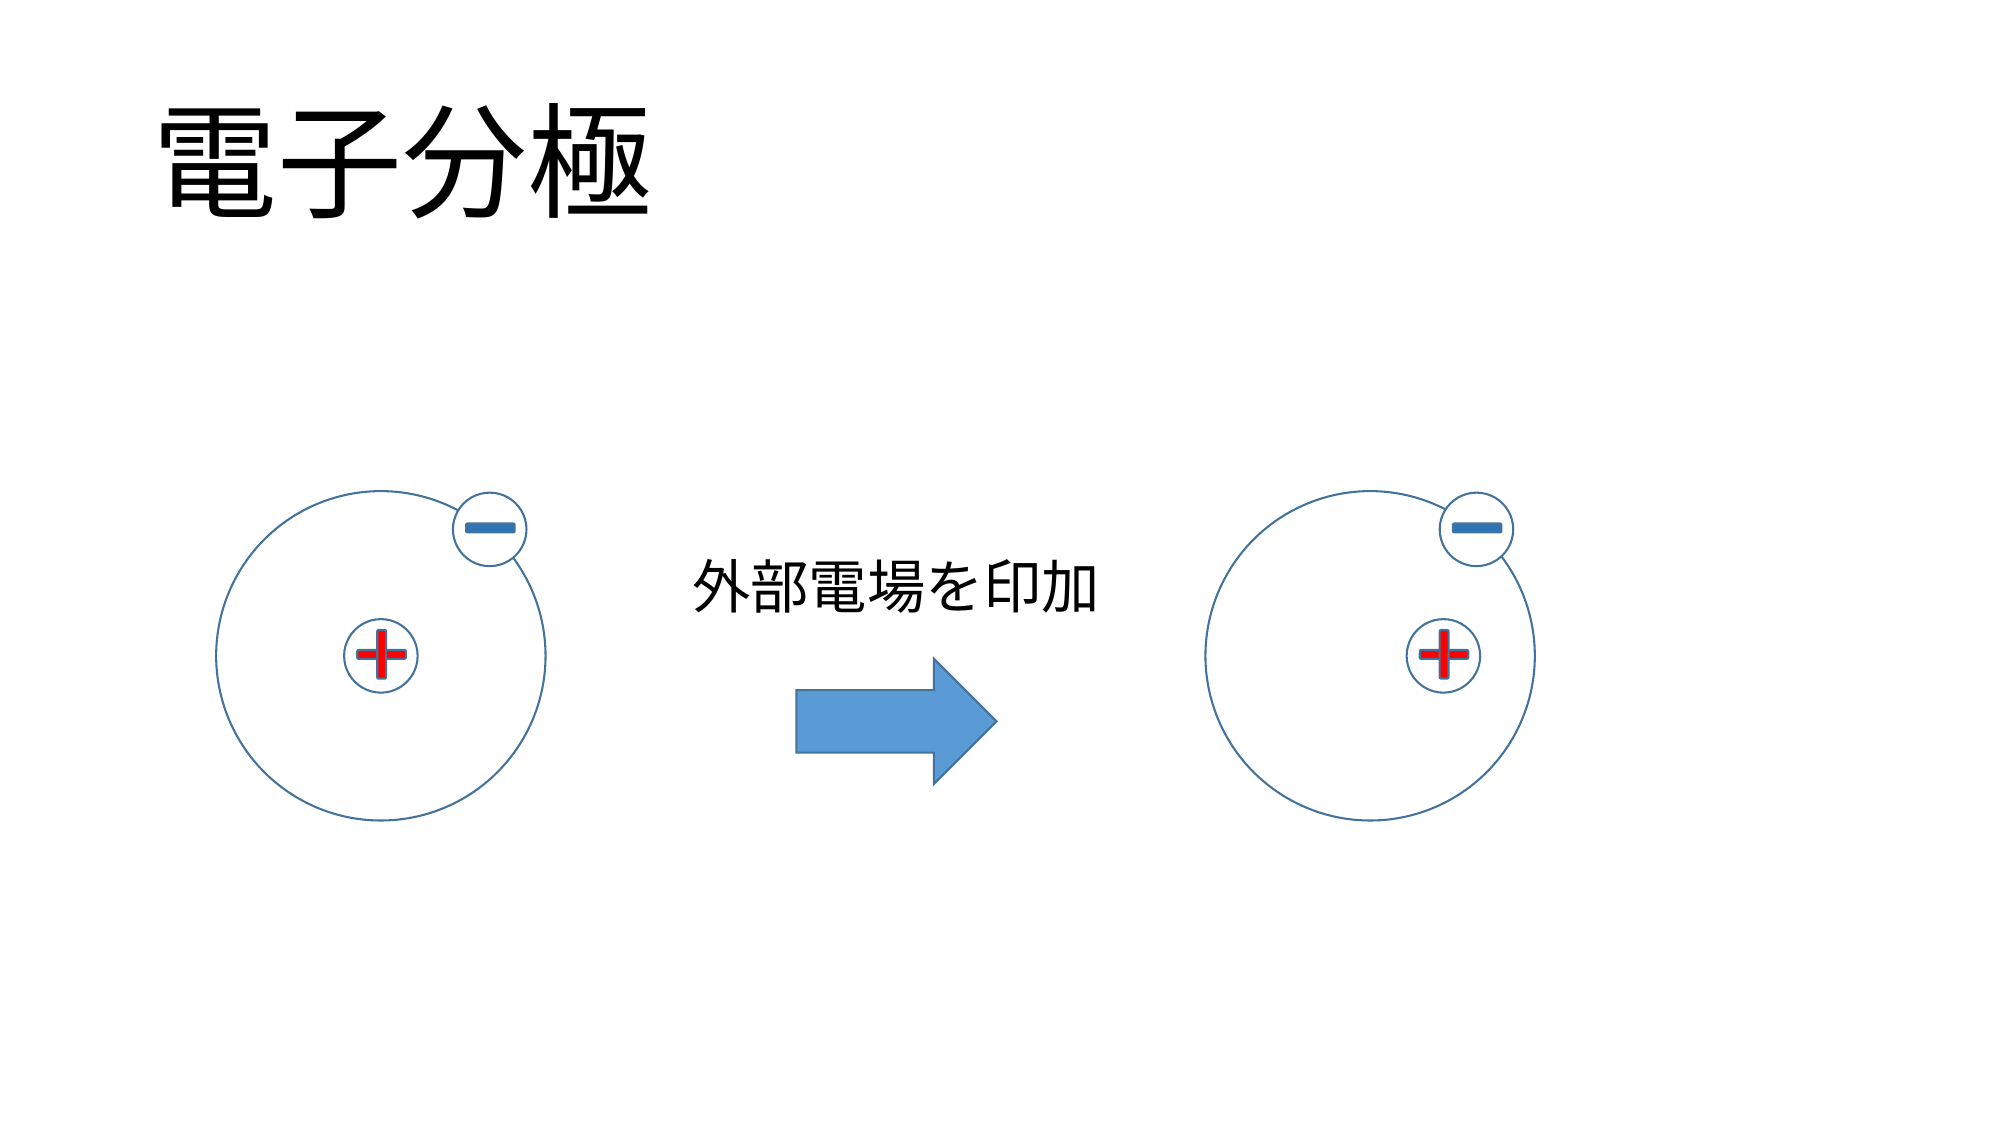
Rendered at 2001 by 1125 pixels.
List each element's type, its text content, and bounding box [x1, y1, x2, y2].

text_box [1406, 619, 1481, 693]
text_box 外部電場を印加 [677, 542, 1116, 628]
text_box [215, 490, 547, 822]
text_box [452, 492, 527, 567]
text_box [1439, 492, 1514, 567]
title 電子分極 [137, 59, 1863, 278]
text_box [795, 656, 998, 787]
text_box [344, 619, 418, 693]
text_box [1204, 490, 1536, 822]
